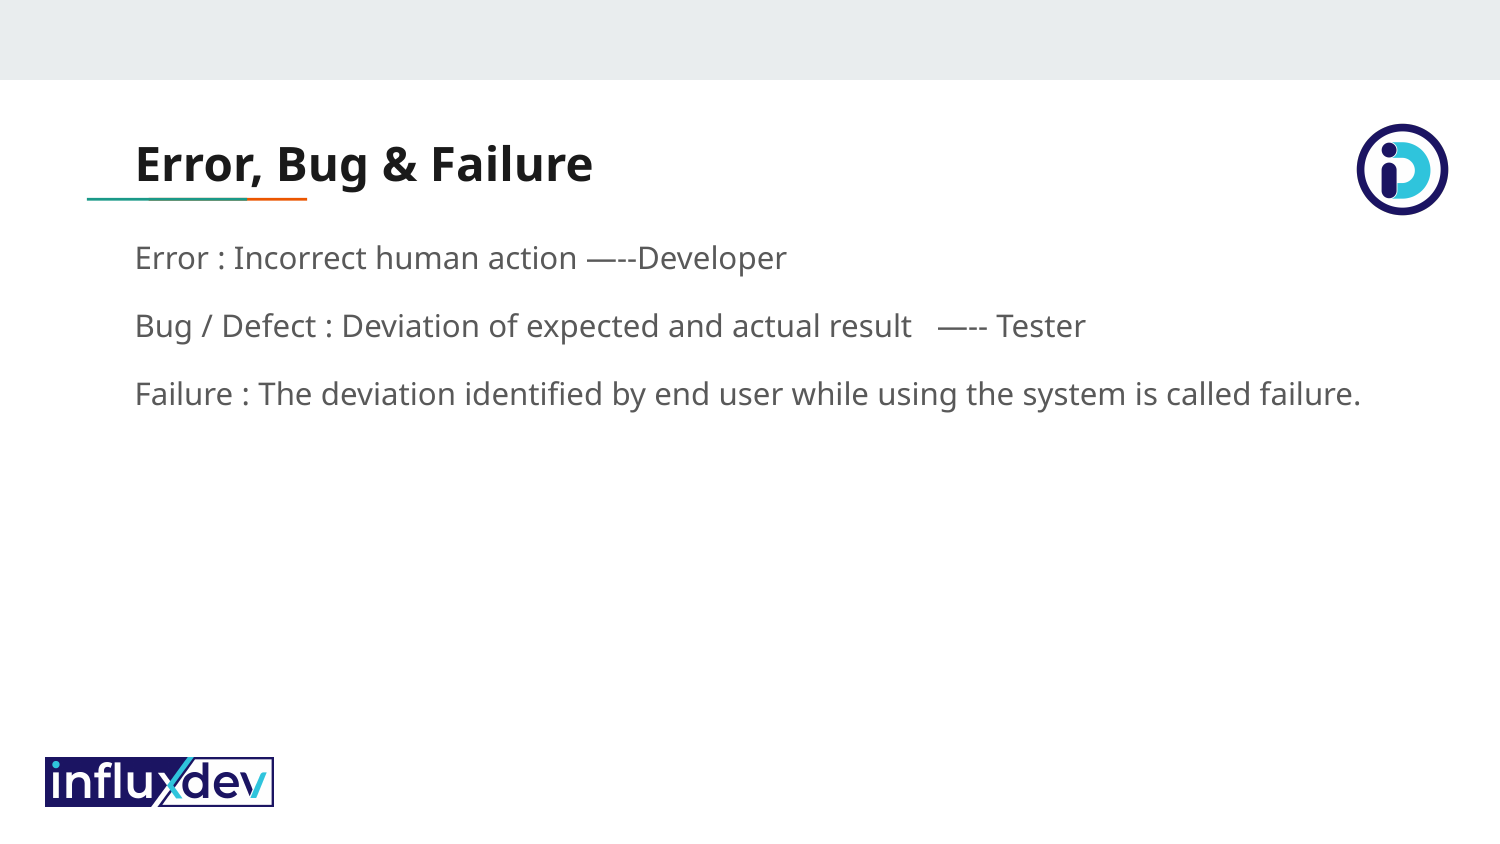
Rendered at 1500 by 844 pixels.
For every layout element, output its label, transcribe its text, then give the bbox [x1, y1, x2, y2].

picture [1351, 118, 1454, 221]
title Error, Bug & Failure [119, 118, 1350, 207]
list Error : Incorrect human action —--Developer Bug / Defect : Deviation of expected and actual result —-- Tester Failure : The deviation identified by end user while using the system is called failure. [119, 217, 1381, 626]
picture [45, 756, 275, 807]
